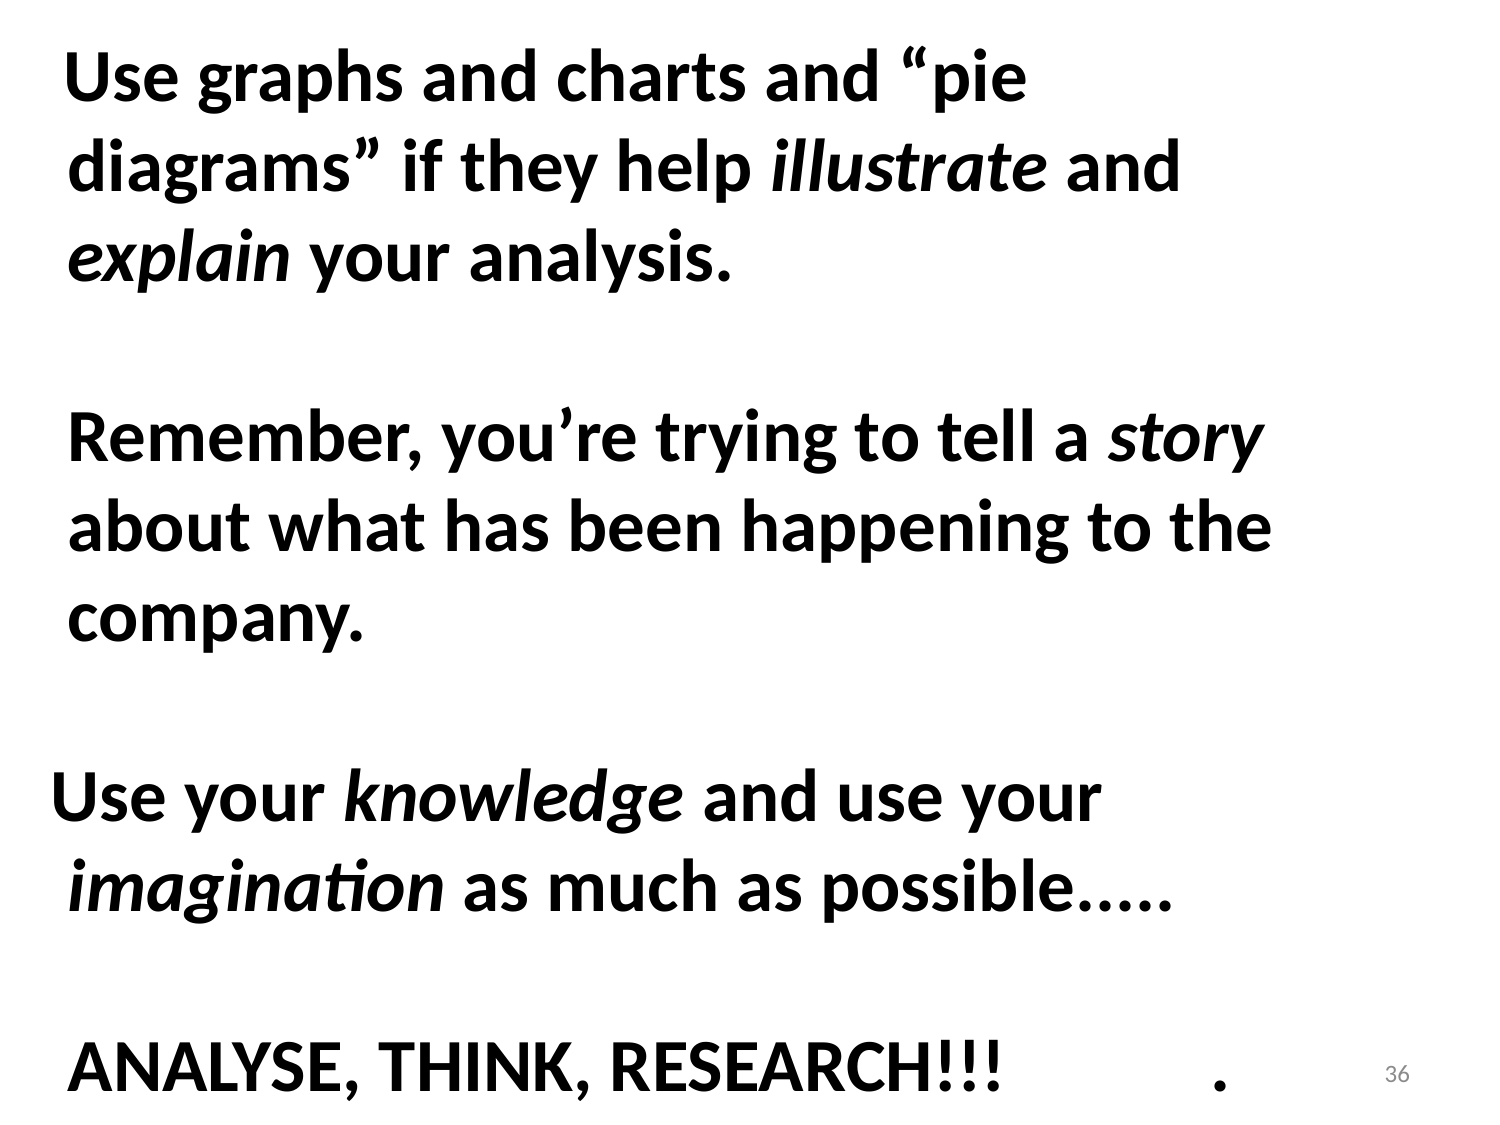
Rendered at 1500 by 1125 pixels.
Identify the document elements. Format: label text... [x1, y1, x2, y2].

text_box 5. Use graphs and charts and “pie diagrams” if they help illustrate and explain your analysis. Remember, you’re trying to tell a story about what has been happening to the company. Use your knowledge and use your imagination as much as possible..... ANALYSE, THINK, RESEARCH!!! . [0, 19, 1500, 1114]
